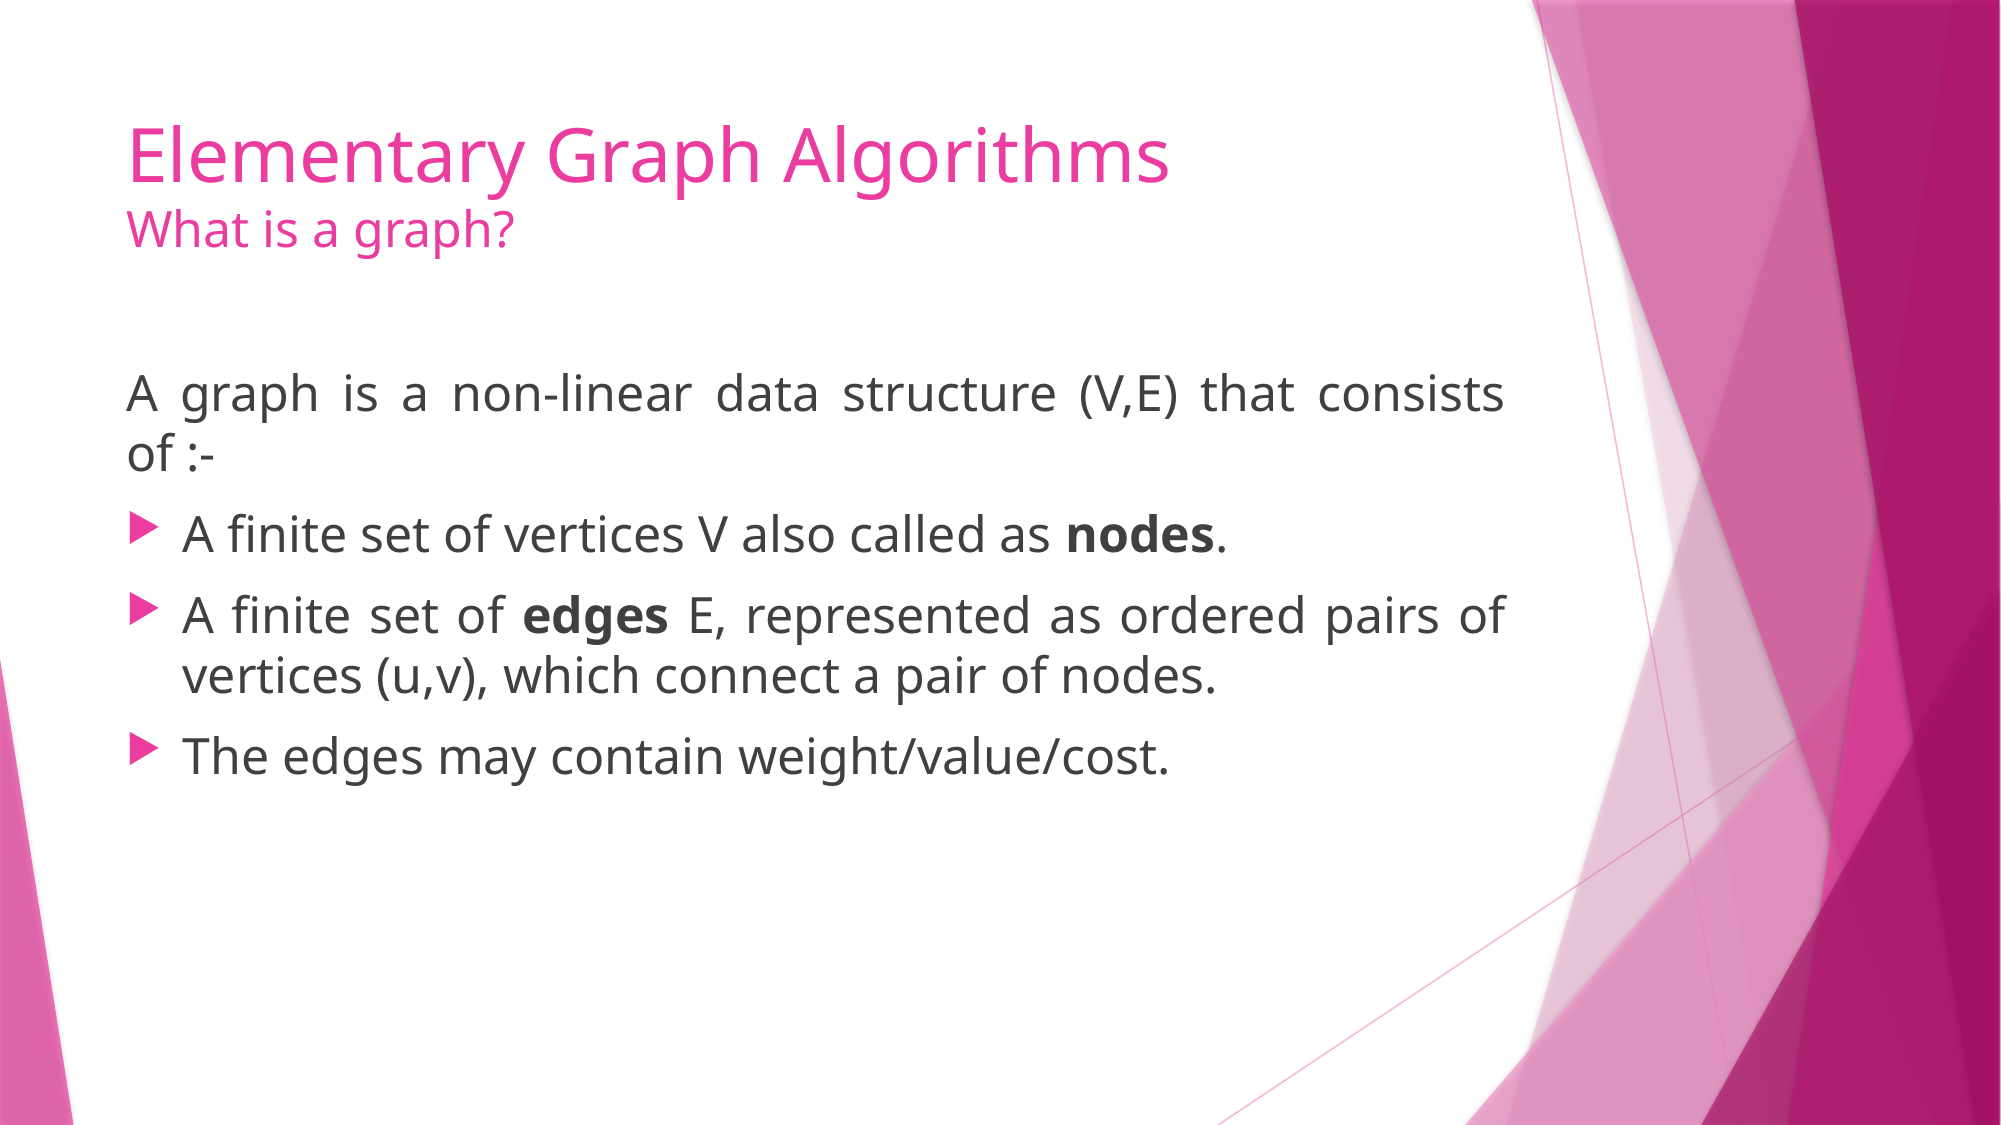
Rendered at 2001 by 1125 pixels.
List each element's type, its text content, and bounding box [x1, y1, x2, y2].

title Elementary Graph Algorithms What is a graph? [111, 99, 1522, 317]
list A graph is a non-linear data structure (V,E) that consists of :- A finite set of vertices V also called as nodes. A finite set of edges E, represented as ordered pairs of vertices (u,v), which connect a pair of nodes. The edges may contain weight/value/cost. [111, 354, 1522, 992]
